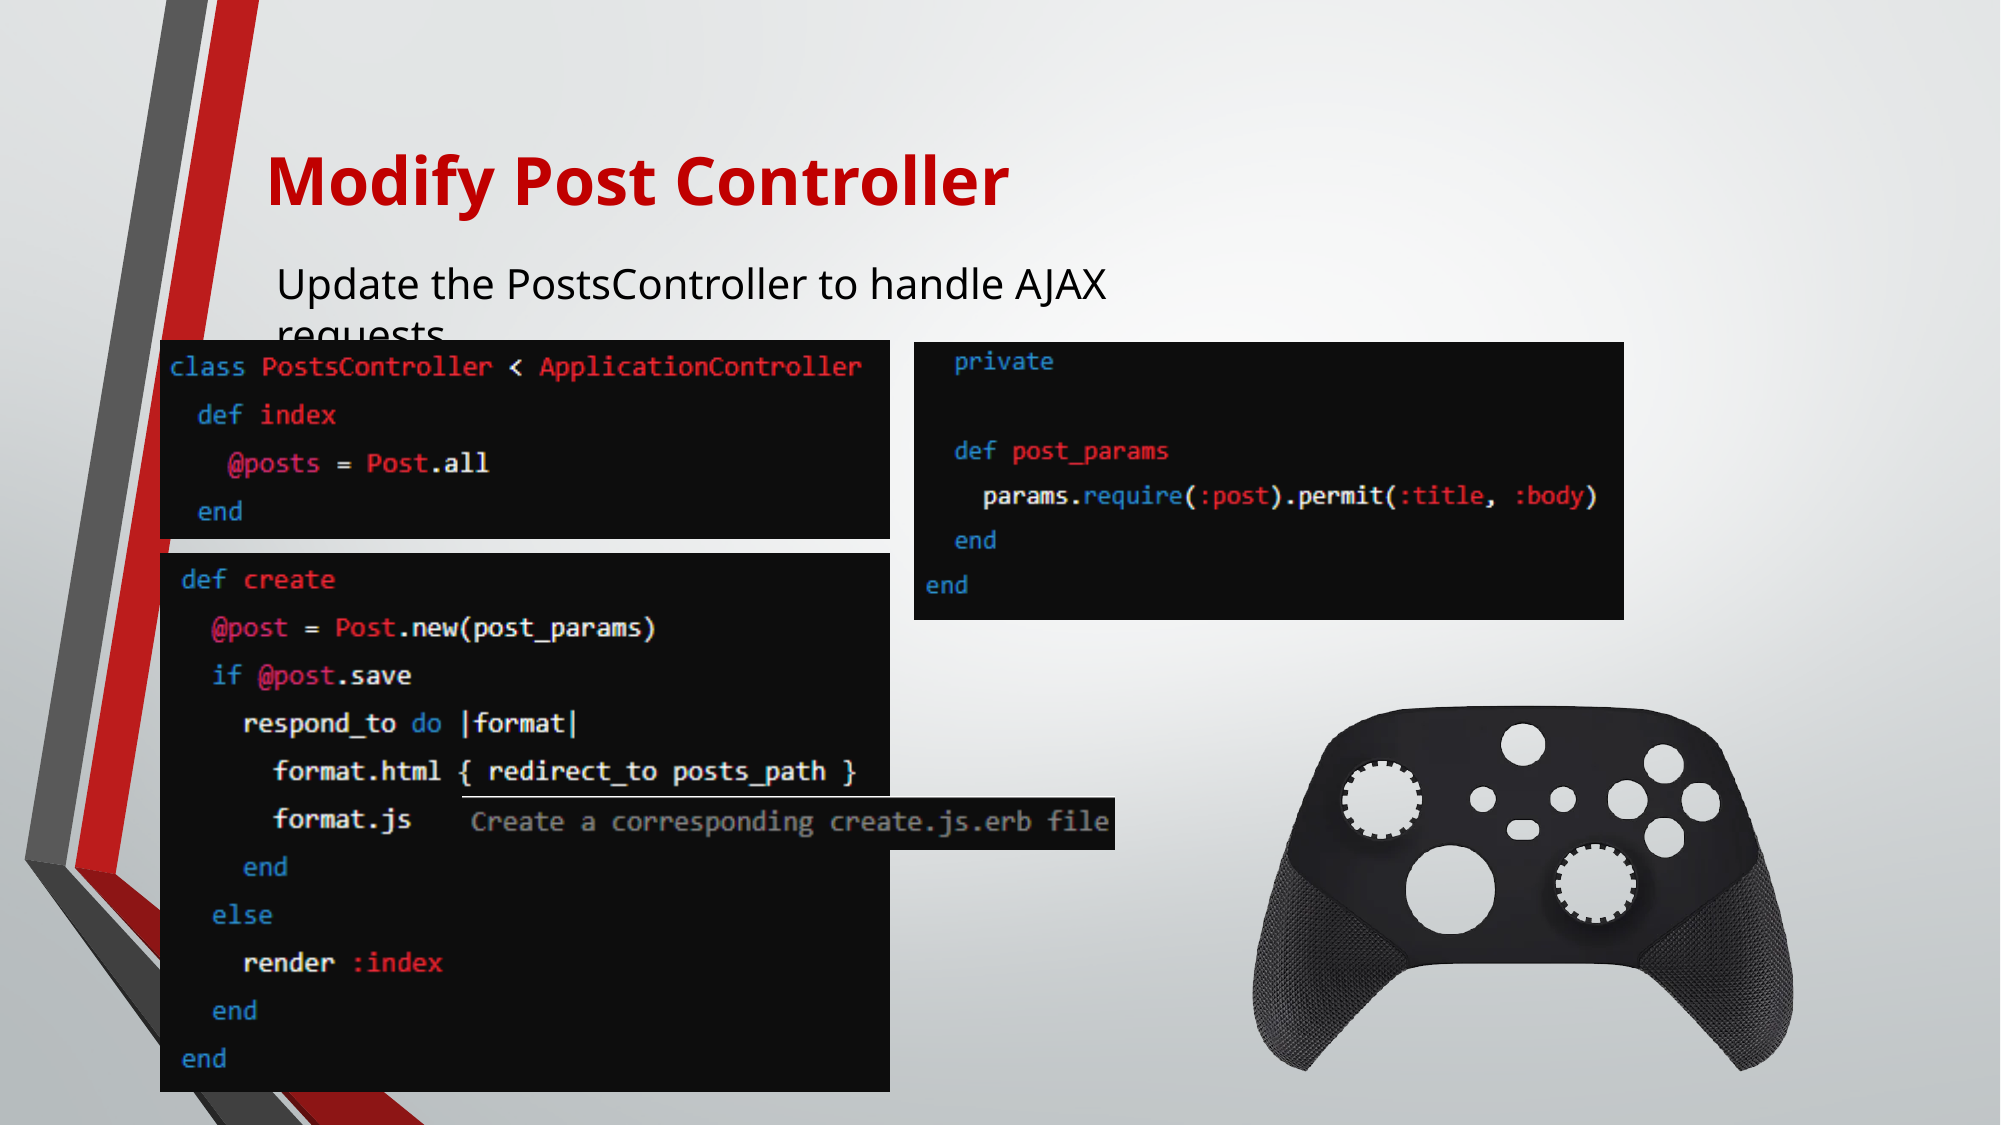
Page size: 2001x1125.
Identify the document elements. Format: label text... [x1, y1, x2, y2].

picture [914, 342, 1624, 620]
picture [159, 553, 1116, 1093]
text_box Update the PostsController to handle AJAX requests [261, 250, 1189, 366]
picture [159, 340, 890, 539]
title Modify Post Controller [247, 130, 1029, 227]
picture [1245, 656, 1800, 1125]
